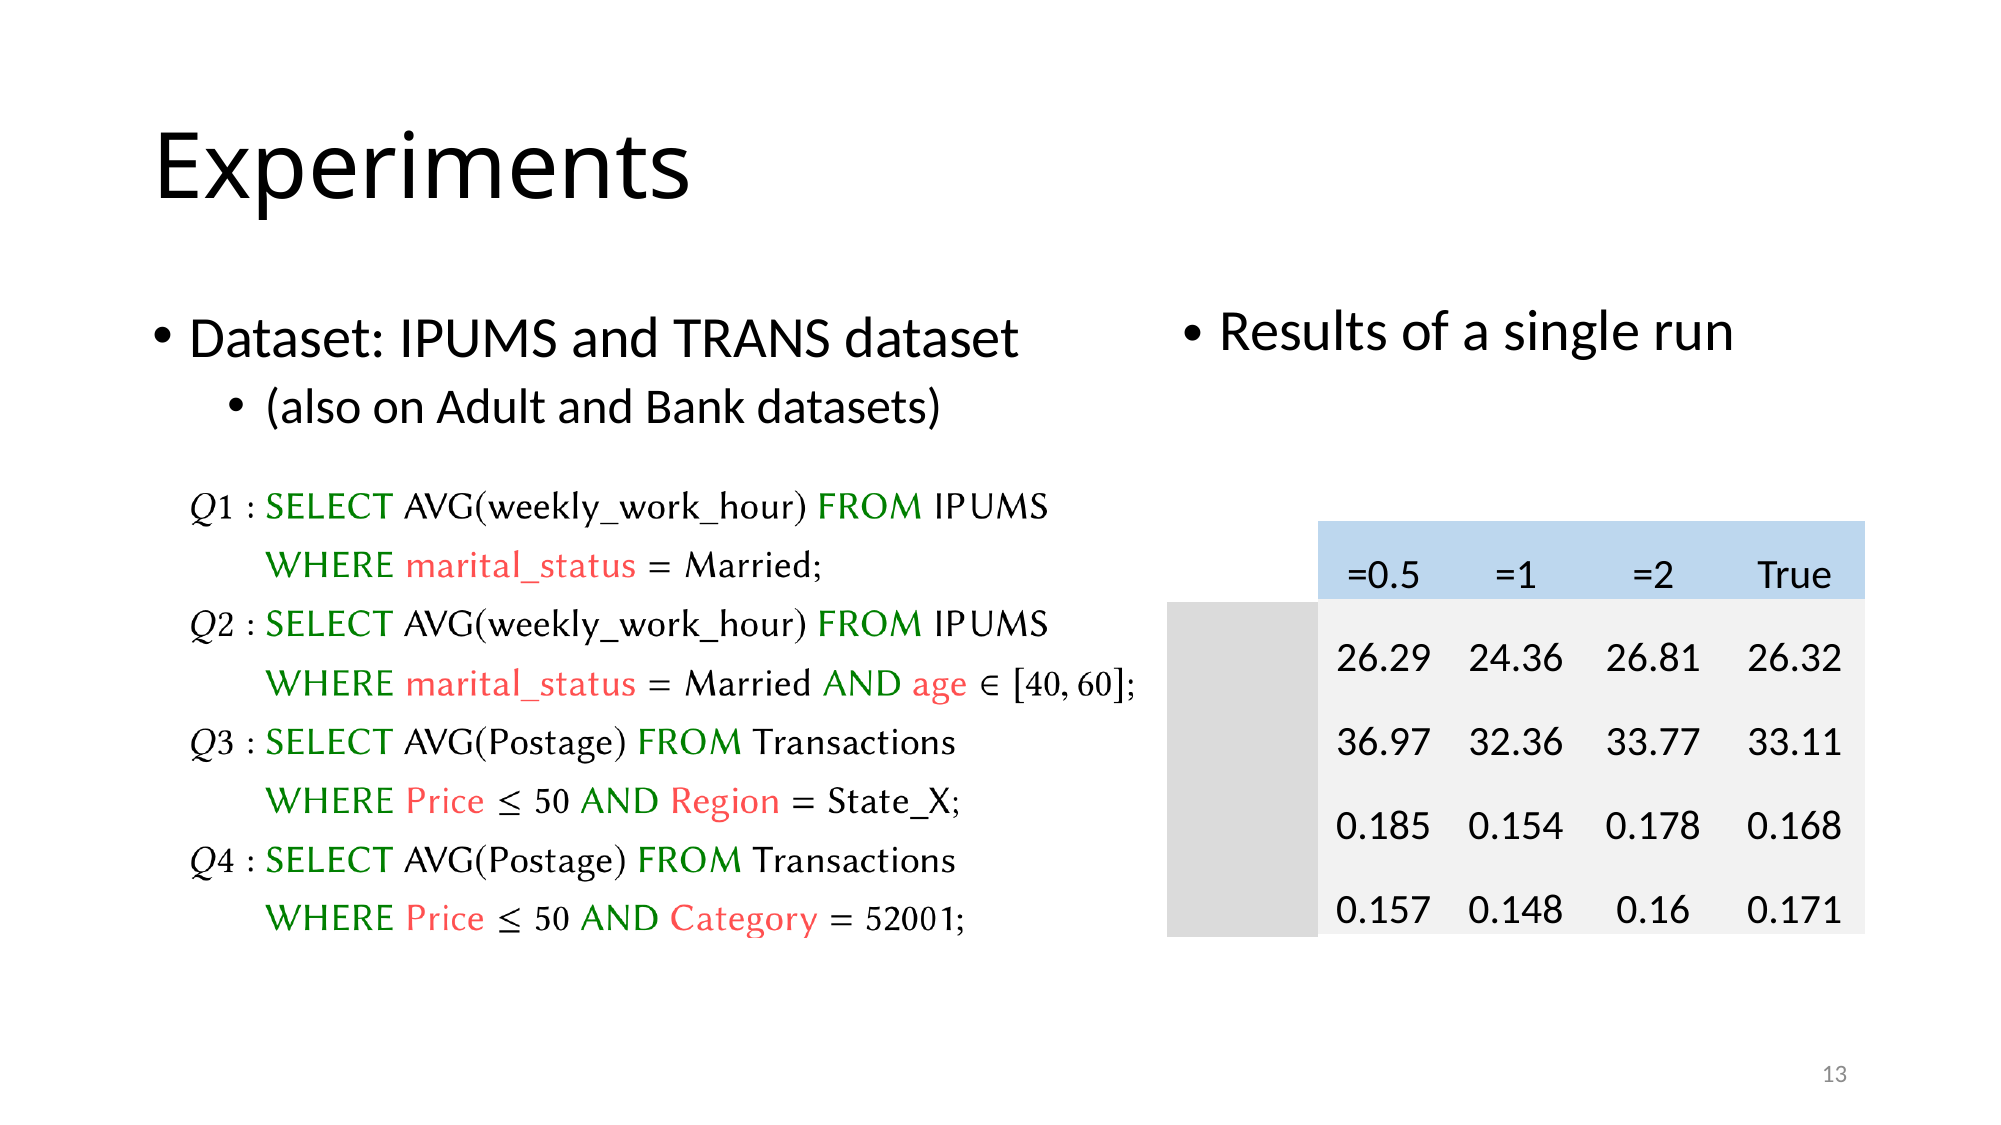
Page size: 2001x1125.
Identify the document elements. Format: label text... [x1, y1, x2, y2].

title Experiments [137, 59, 1863, 278]
slide_number 13 [1412, 1042, 1863, 1103]
text_box Results of a single run [1167, 301, 1916, 1016]
picture [189, 488, 1135, 938]
list Dataset: IPUMS and TRANS dataset (also on Adult and Bank datasets) [137, 299, 1863, 1014]
